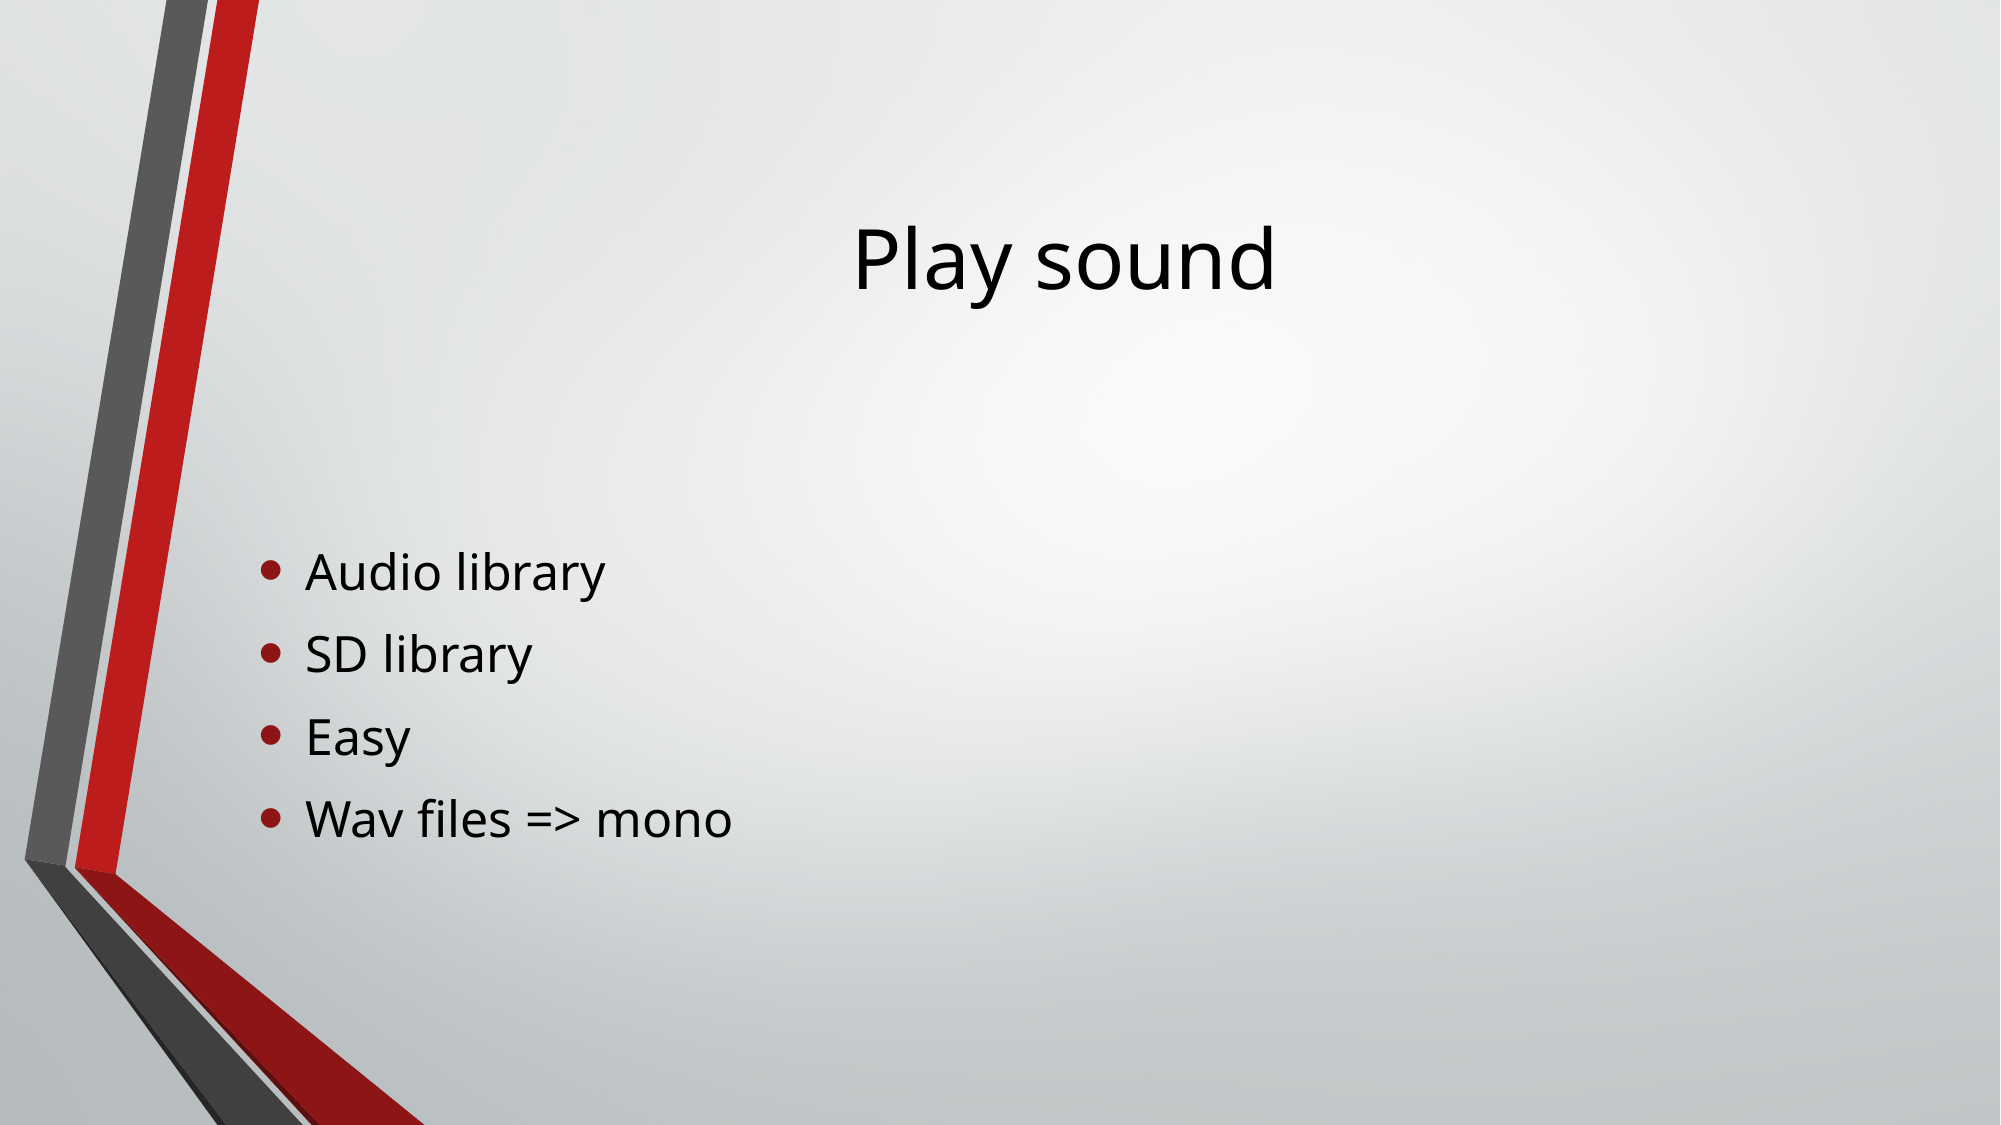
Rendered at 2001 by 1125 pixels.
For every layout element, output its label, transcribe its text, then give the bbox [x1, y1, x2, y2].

list Audio library SD library Easy Wav files => mono [243, 437, 1887, 950]
title Play sound [243, 112, 1887, 400]
